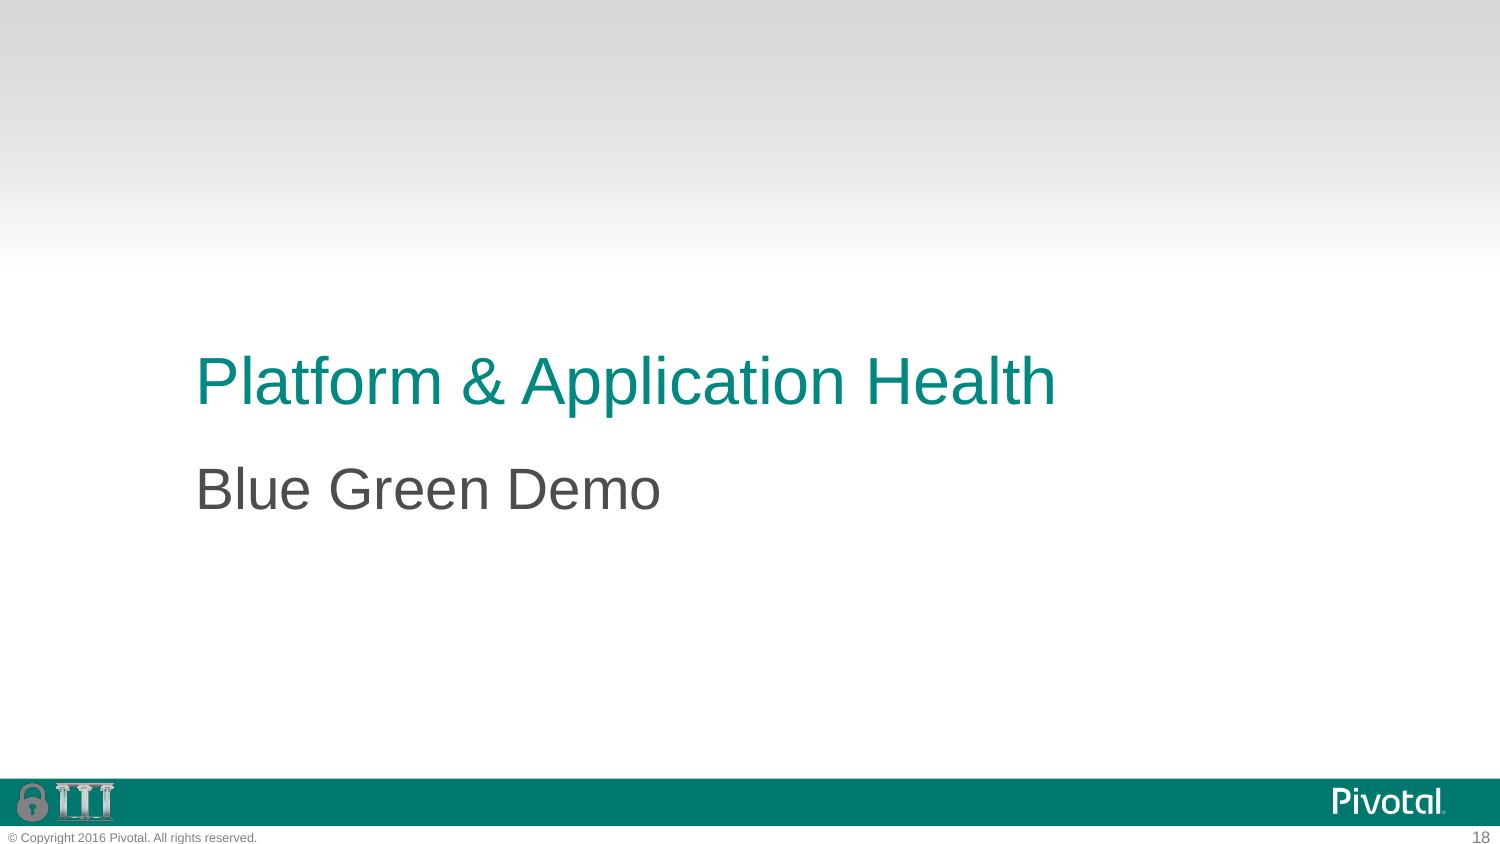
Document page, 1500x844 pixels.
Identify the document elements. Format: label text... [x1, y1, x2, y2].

picture [1327, 779, 1450, 820]
title Platform & Application Health [195, 345, 1188, 419]
subtitle Blue Green Demo [195, 451, 1188, 686]
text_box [10, 782, 116, 823]
